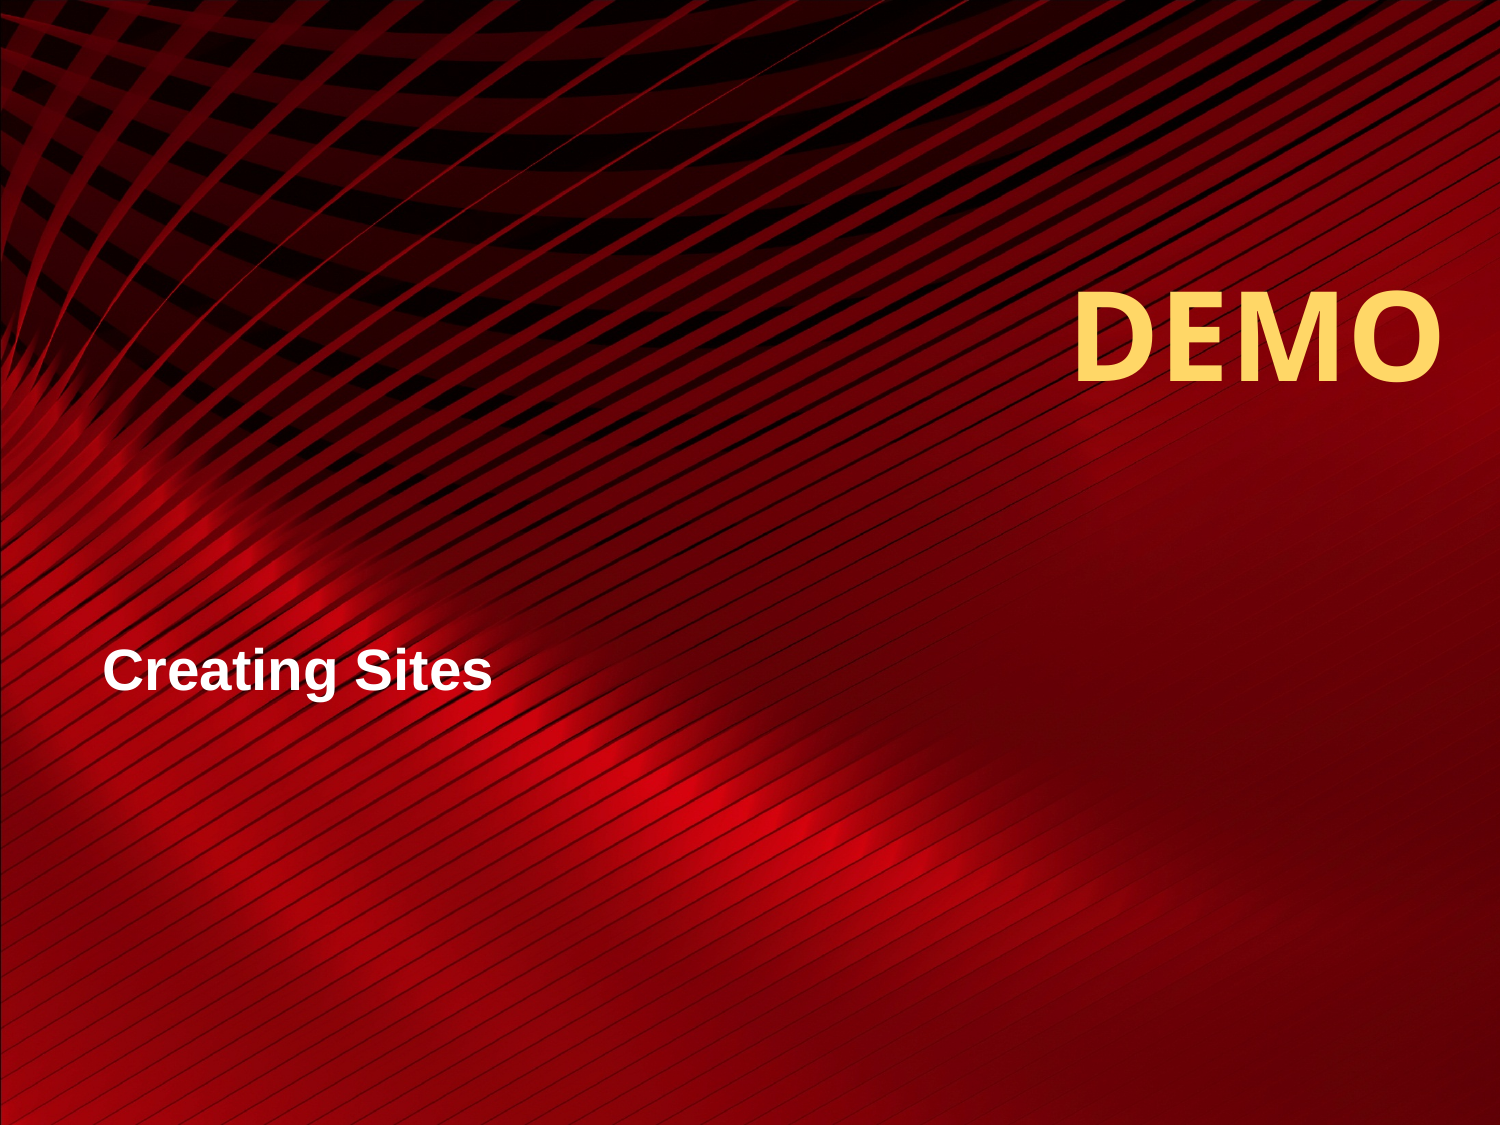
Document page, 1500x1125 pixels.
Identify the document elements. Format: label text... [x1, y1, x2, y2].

title DEMO [50, 262, 1463, 400]
picture [0, 0, 1500, 1125]
list Creating Sites [87, 624, 1425, 800]
